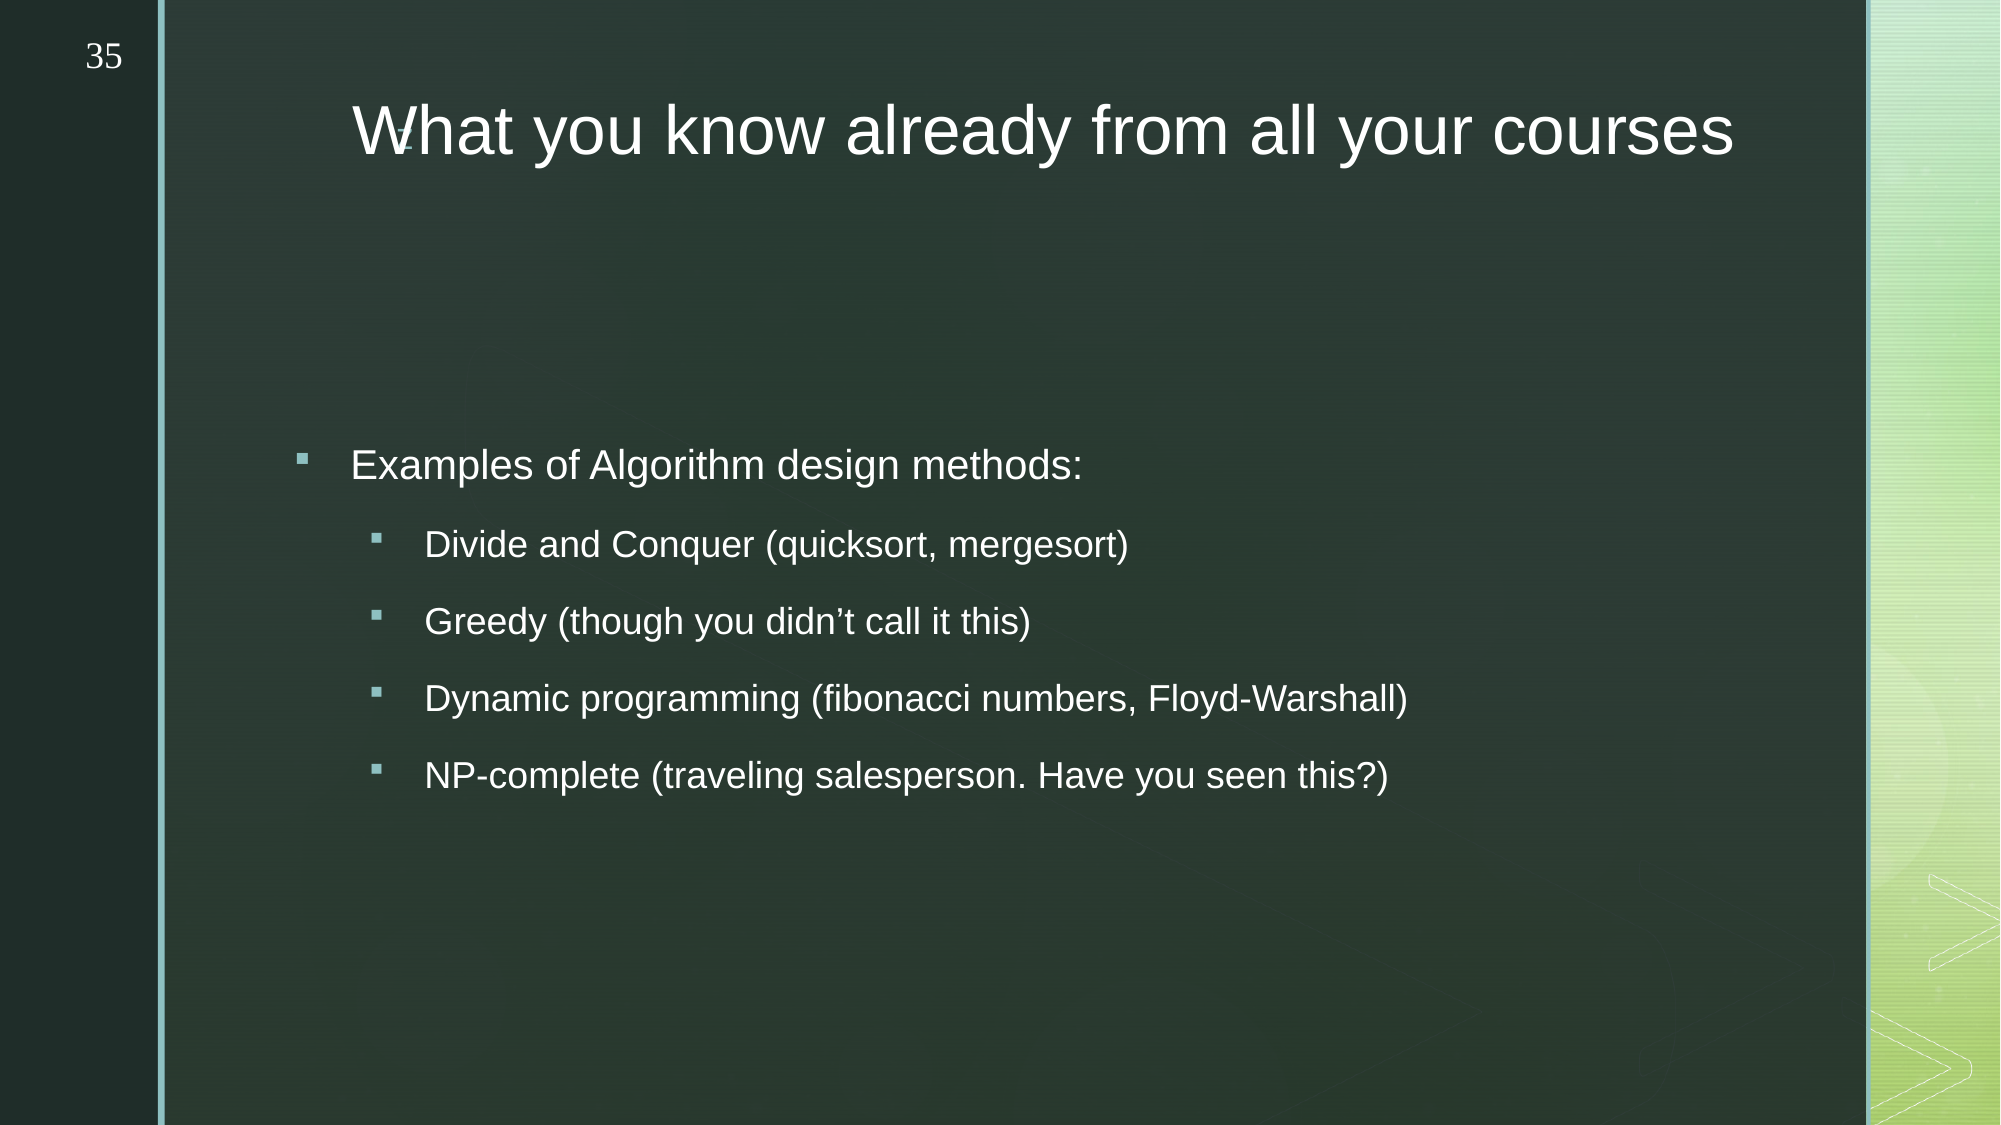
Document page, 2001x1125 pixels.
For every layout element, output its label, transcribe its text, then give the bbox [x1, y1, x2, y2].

slide_number 35 [25, 26, 131, 80]
list Examples of Algorithm design methods: Divide and Conquer (quicksort, mergesort) Greedy (though you didn’t call it this) Dynamic programming (fibonacci numbers, Floyd-Warshall) NP-complete (traveling salesperson. Have you seen this?) [278, 270, 1800, 1050]
picture [1871, 0, 2001, 1125]
title What you know already from all your courses [324, 87, 1750, 250]
